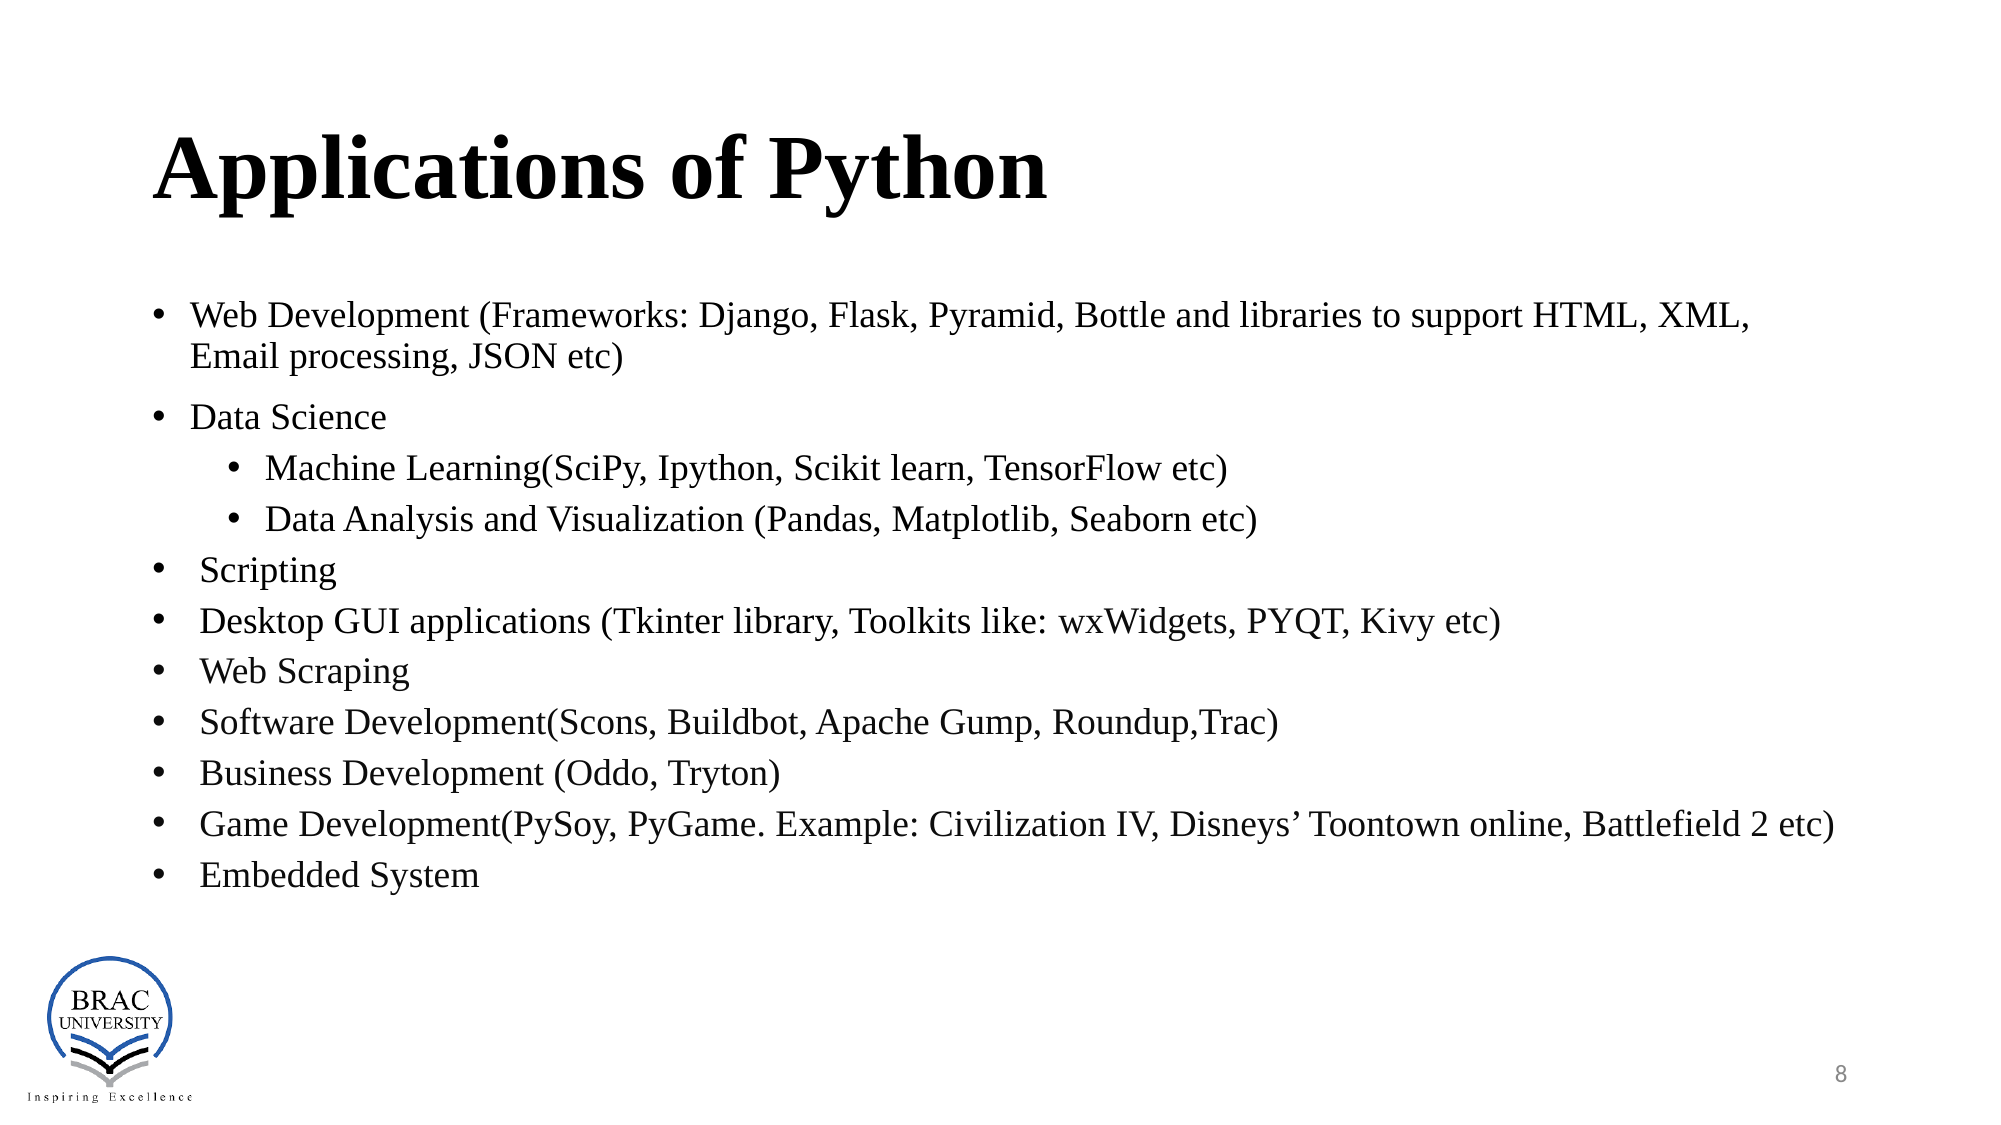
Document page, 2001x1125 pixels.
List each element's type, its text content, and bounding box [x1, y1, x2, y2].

list Web Development (Frameworks: Django, Flask, Pyramid, Bottle and libraries to support HTML, XML, Email processing, JSON etc) Data Science Machine Learning(SciPy, Ipython, Scikit learn, TensorFlow etc) Data Analysis and Visualization (Pandas, Matplotlib, Seaborn etc) Scripting Desktop GUI applications (Tkinter library, Toolkits like: wxWidgets, PYQT, Kivy etc) Web Scraping Software Development(Scons, Buildbot, Apache Gump, Roundup,Trac) Business Development (Oddo, Tryton) Game Development(PySoy, PyGame. Example: Civilization IV, Disneys’ Toontown online, Battlefield 2 etc) Embedded System [137, 288, 1863, 1002]
title Applications of Python [137, 59, 1863, 278]
slide_number ‹#› [1412, 1042, 1863, 1103]
picture [27, 956, 192, 1103]
